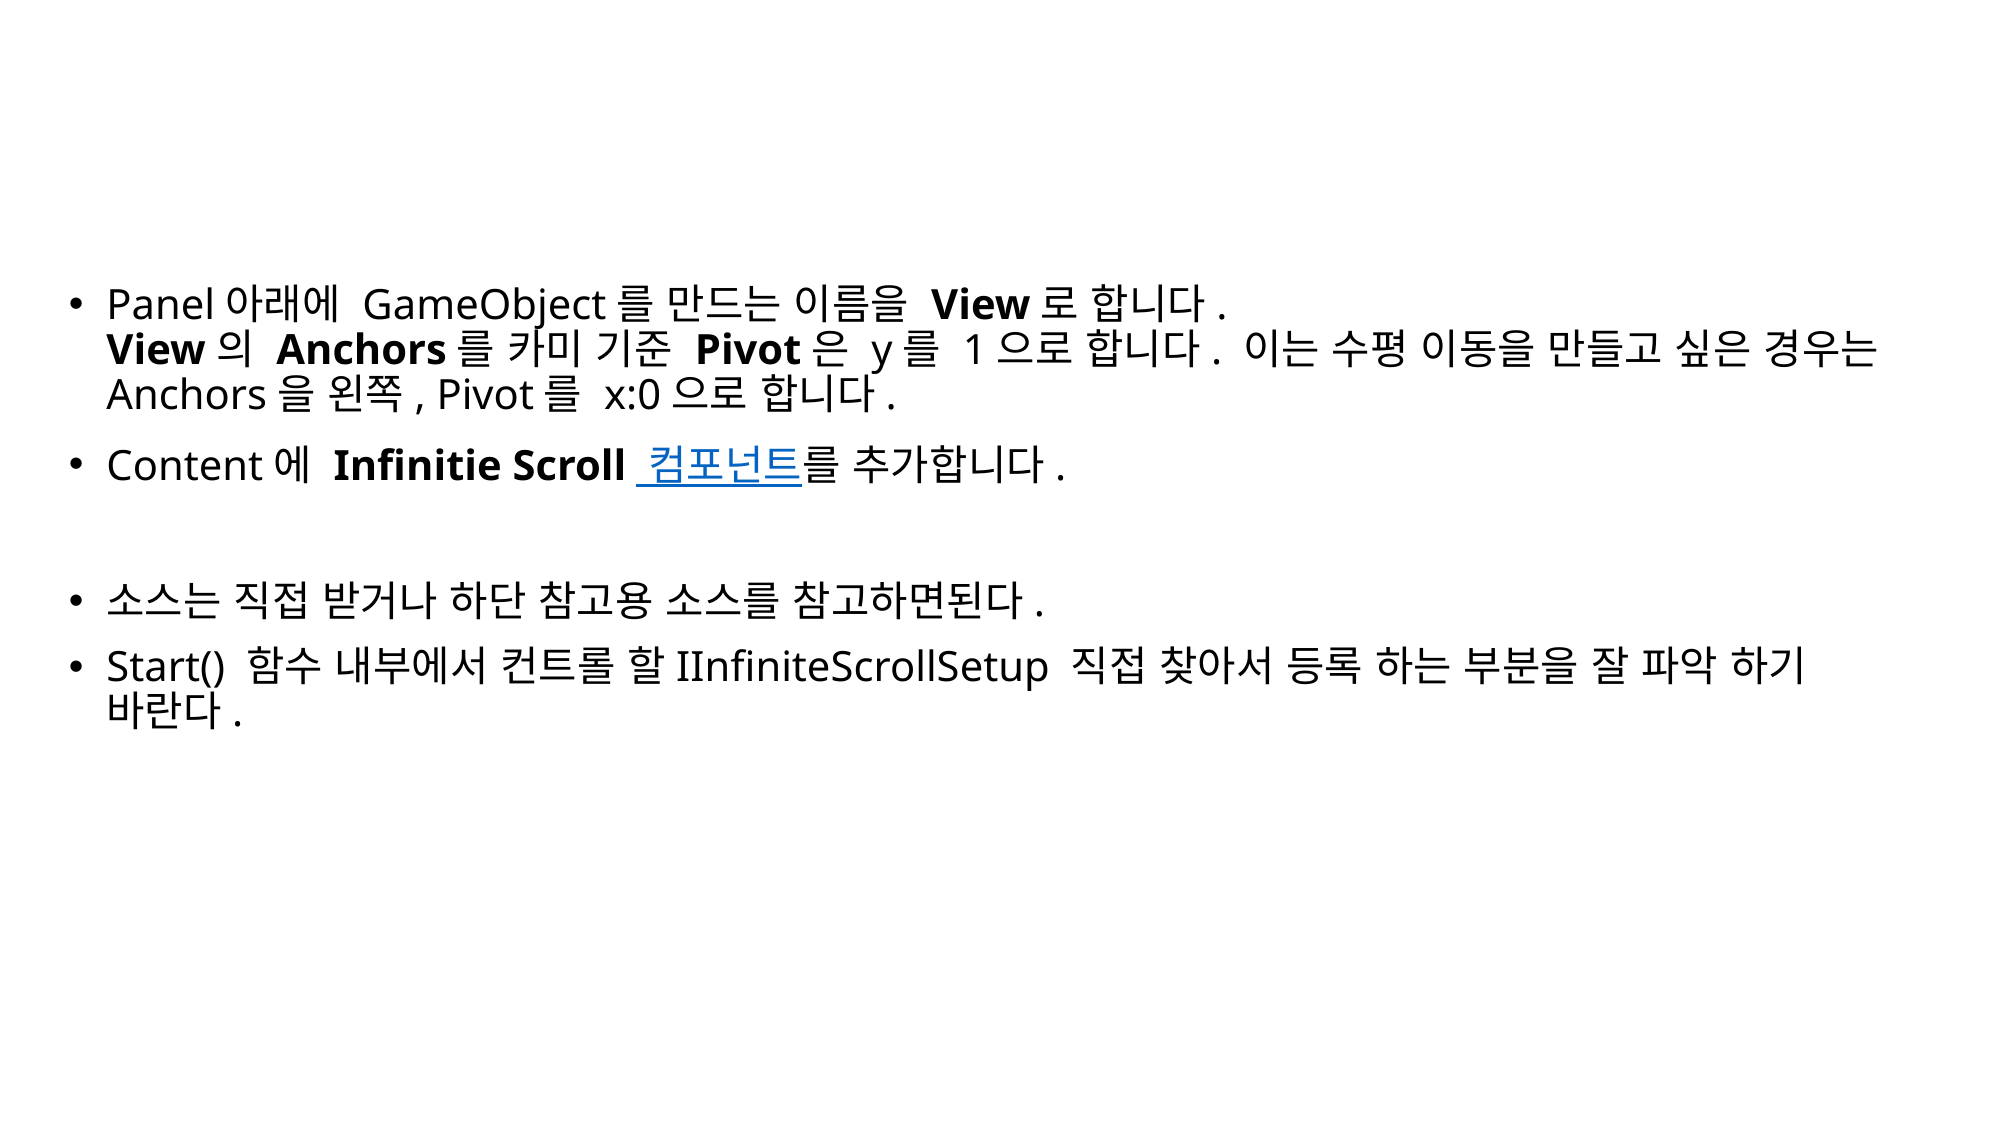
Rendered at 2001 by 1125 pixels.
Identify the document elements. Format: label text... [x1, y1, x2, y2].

list Panel아래에 GameObject를 만드는 이름을 View로 합니다. View의 Anchors를 카미 기준 Pivot은 y를 1으로 합니다. 이는 수평 이동을 만들고 싶은 경우는 Anchors을 왼쪽, Pivot를 x:0으로 합니다. Content에 Infinitie Scroll 컴포넌트를 추가합니다. 소스는 직접 받거나 하단 참고용 소스를 참고하면된다. Start() 함수 내부에서 컨트롤 할IInfiniteScrollSetup 직접 찾아서 등록 하는 부분을 잘 파악 하기 바란다. [54, 275, 1946, 1014]
